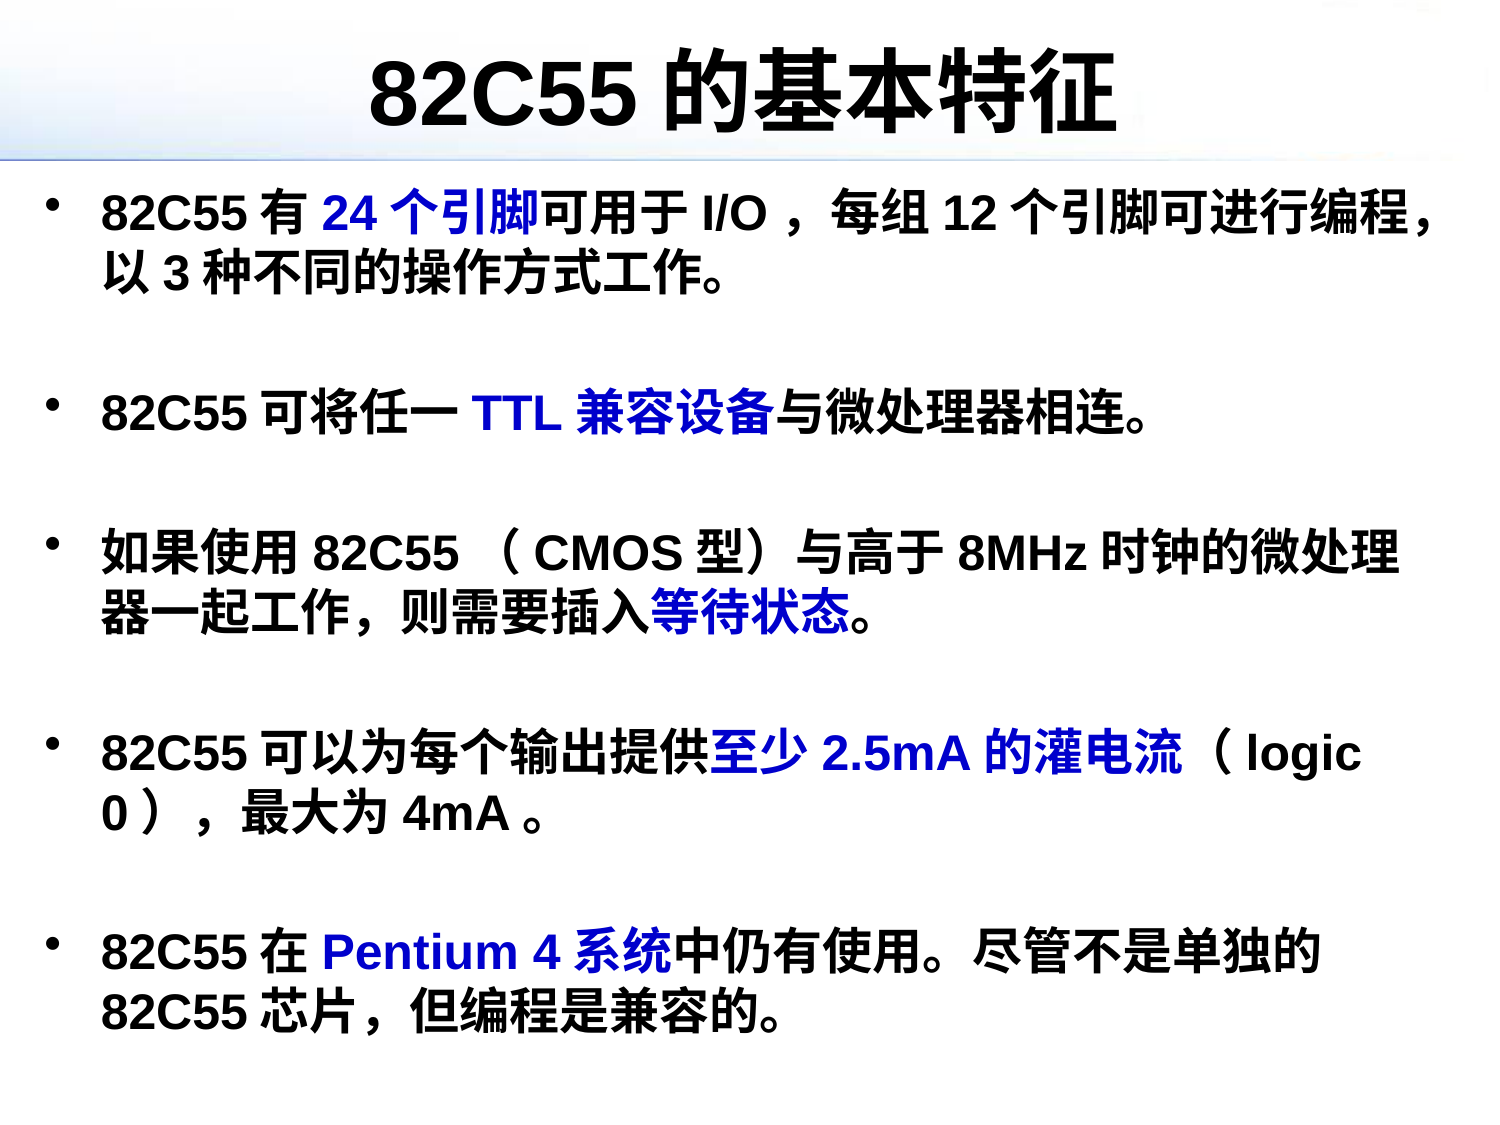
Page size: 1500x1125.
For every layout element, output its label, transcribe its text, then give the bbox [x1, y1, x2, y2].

title 82C55的基本特征 [29, 31, 1459, 147]
picture [0, 0, 1500, 161]
list 82C55有24个引脚可用于I/O，每组12个引脚可进行编程，以3种不同的操作方式工作。 82C55可将任一TTL兼容设备与微处理器相连。 如果使用82C55（CMOS型）与高于8MHz时钟的微处理器一起工作，则需要插入等待状态。 82C55可以为每个输出提供至少2.5mA的灌电流（logic 0），最大为4mA。 82C55在Pentium 4系统中仍有使用。尽管不是单独的82C55芯片，但编程是兼容的。 [29, 172, 1459, 1071]
